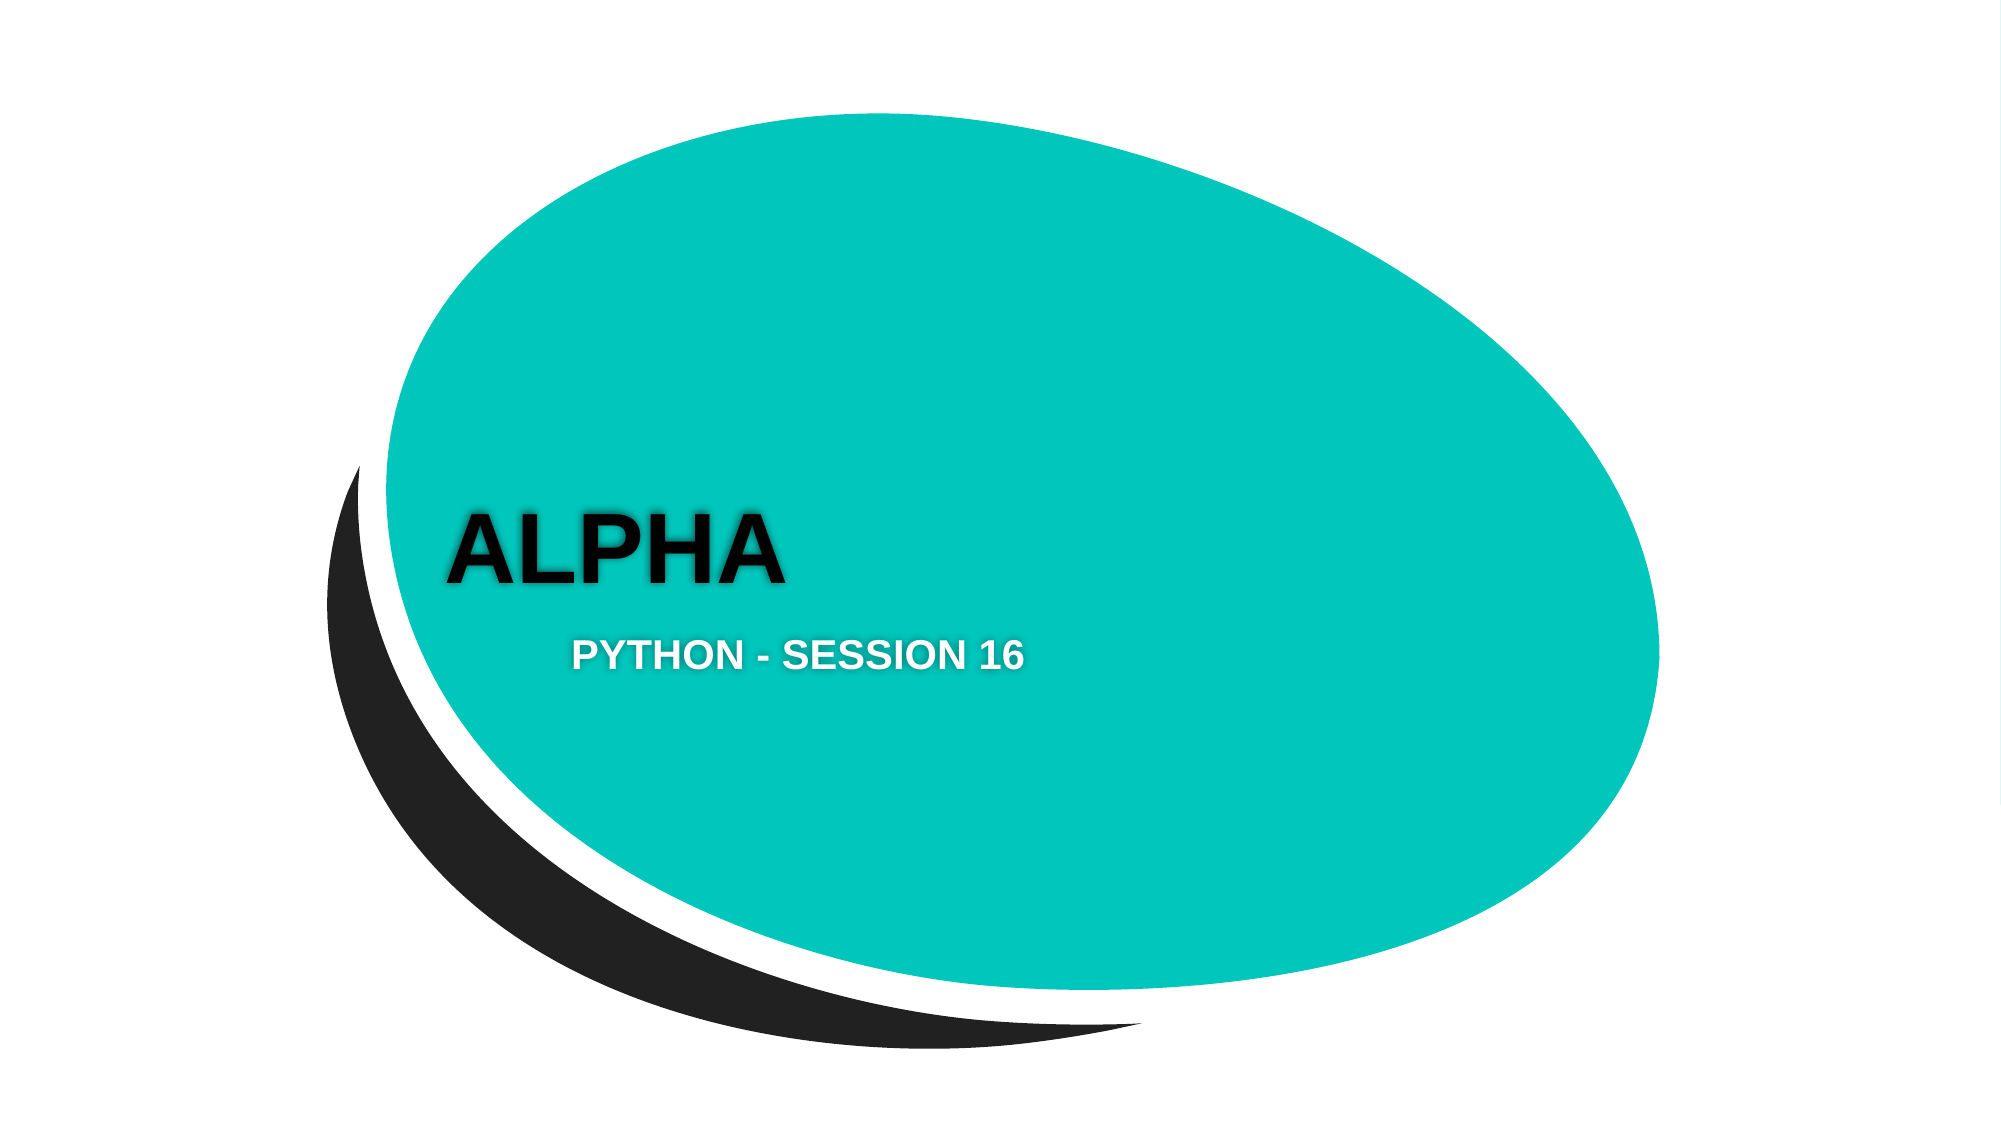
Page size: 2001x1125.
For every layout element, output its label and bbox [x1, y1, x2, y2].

text_box [0, 0, 2000, 1125]
